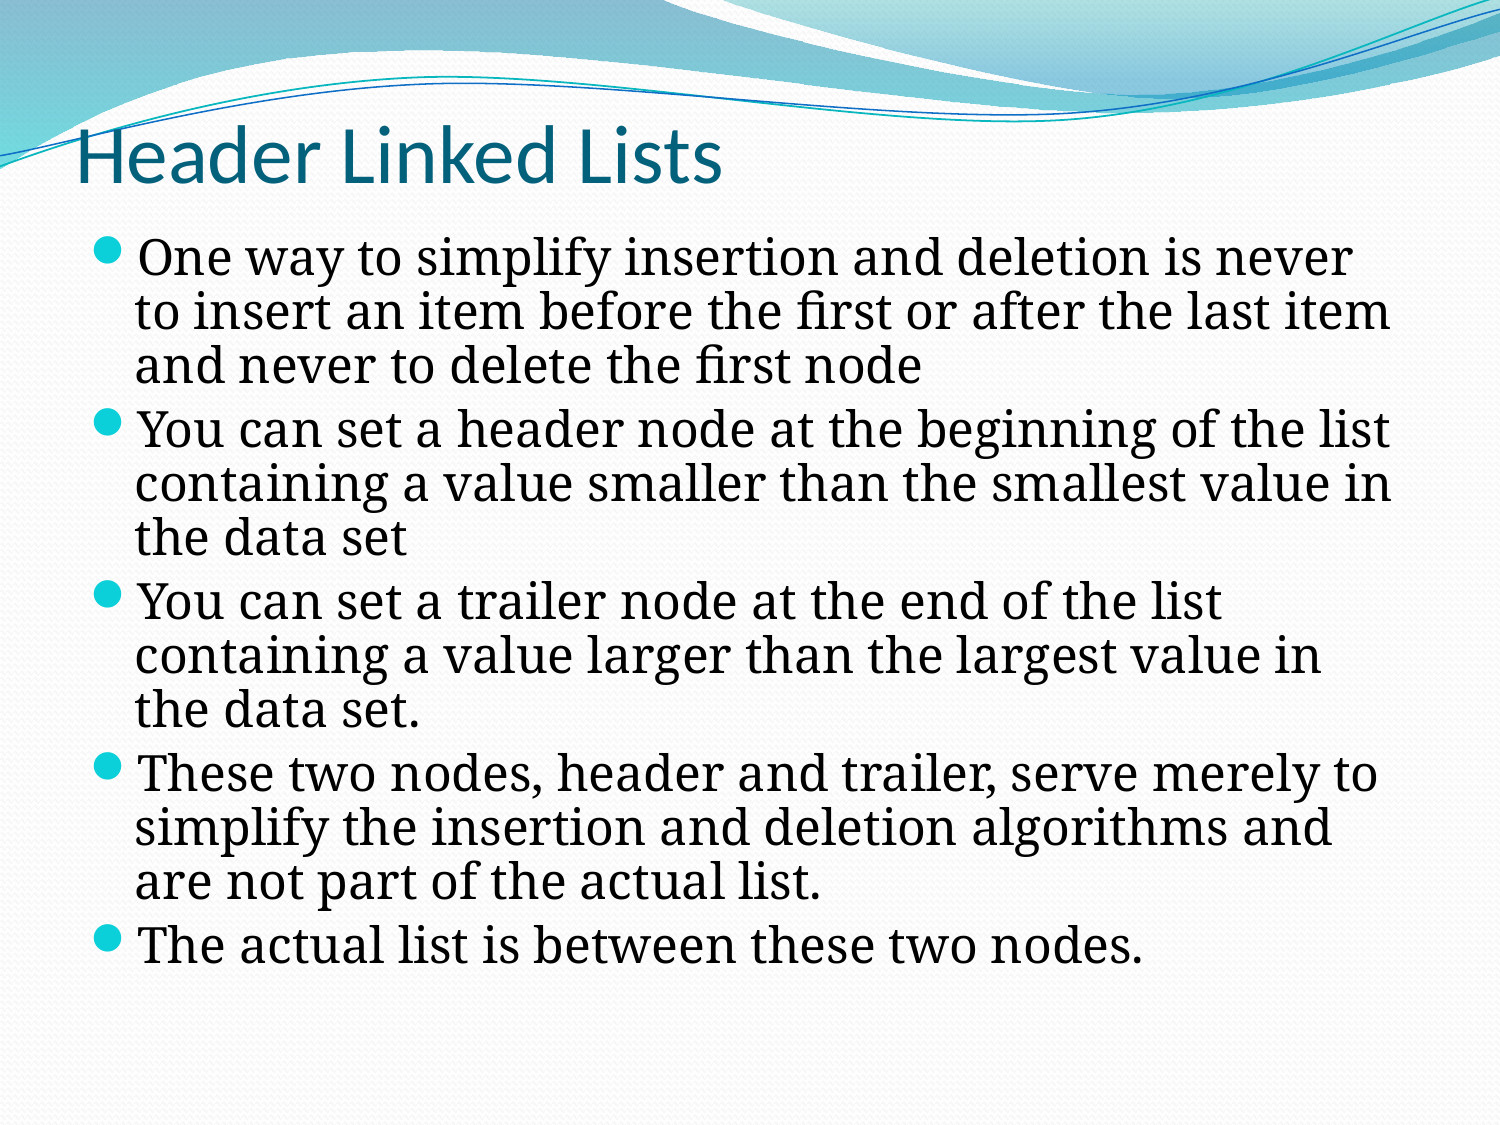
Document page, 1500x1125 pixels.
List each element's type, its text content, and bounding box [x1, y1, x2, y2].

title Header Linked Lists [75, 24, 1425, 200]
list One way to simplify insertion and deletion is never to insert an item before the first or after the last item and never to delete the first node You can set a header node at the beginning of the list containing a value smaller than the smallest value in the data set You can set a trailer node at the end of the list containing a value larger than the largest value in the data set. These two nodes, header and trailer, serve merely to simplify the insertion and deletion algorithms and are not part of the actual list. The actual list is between these two nodes. [75, 224, 1425, 968]
